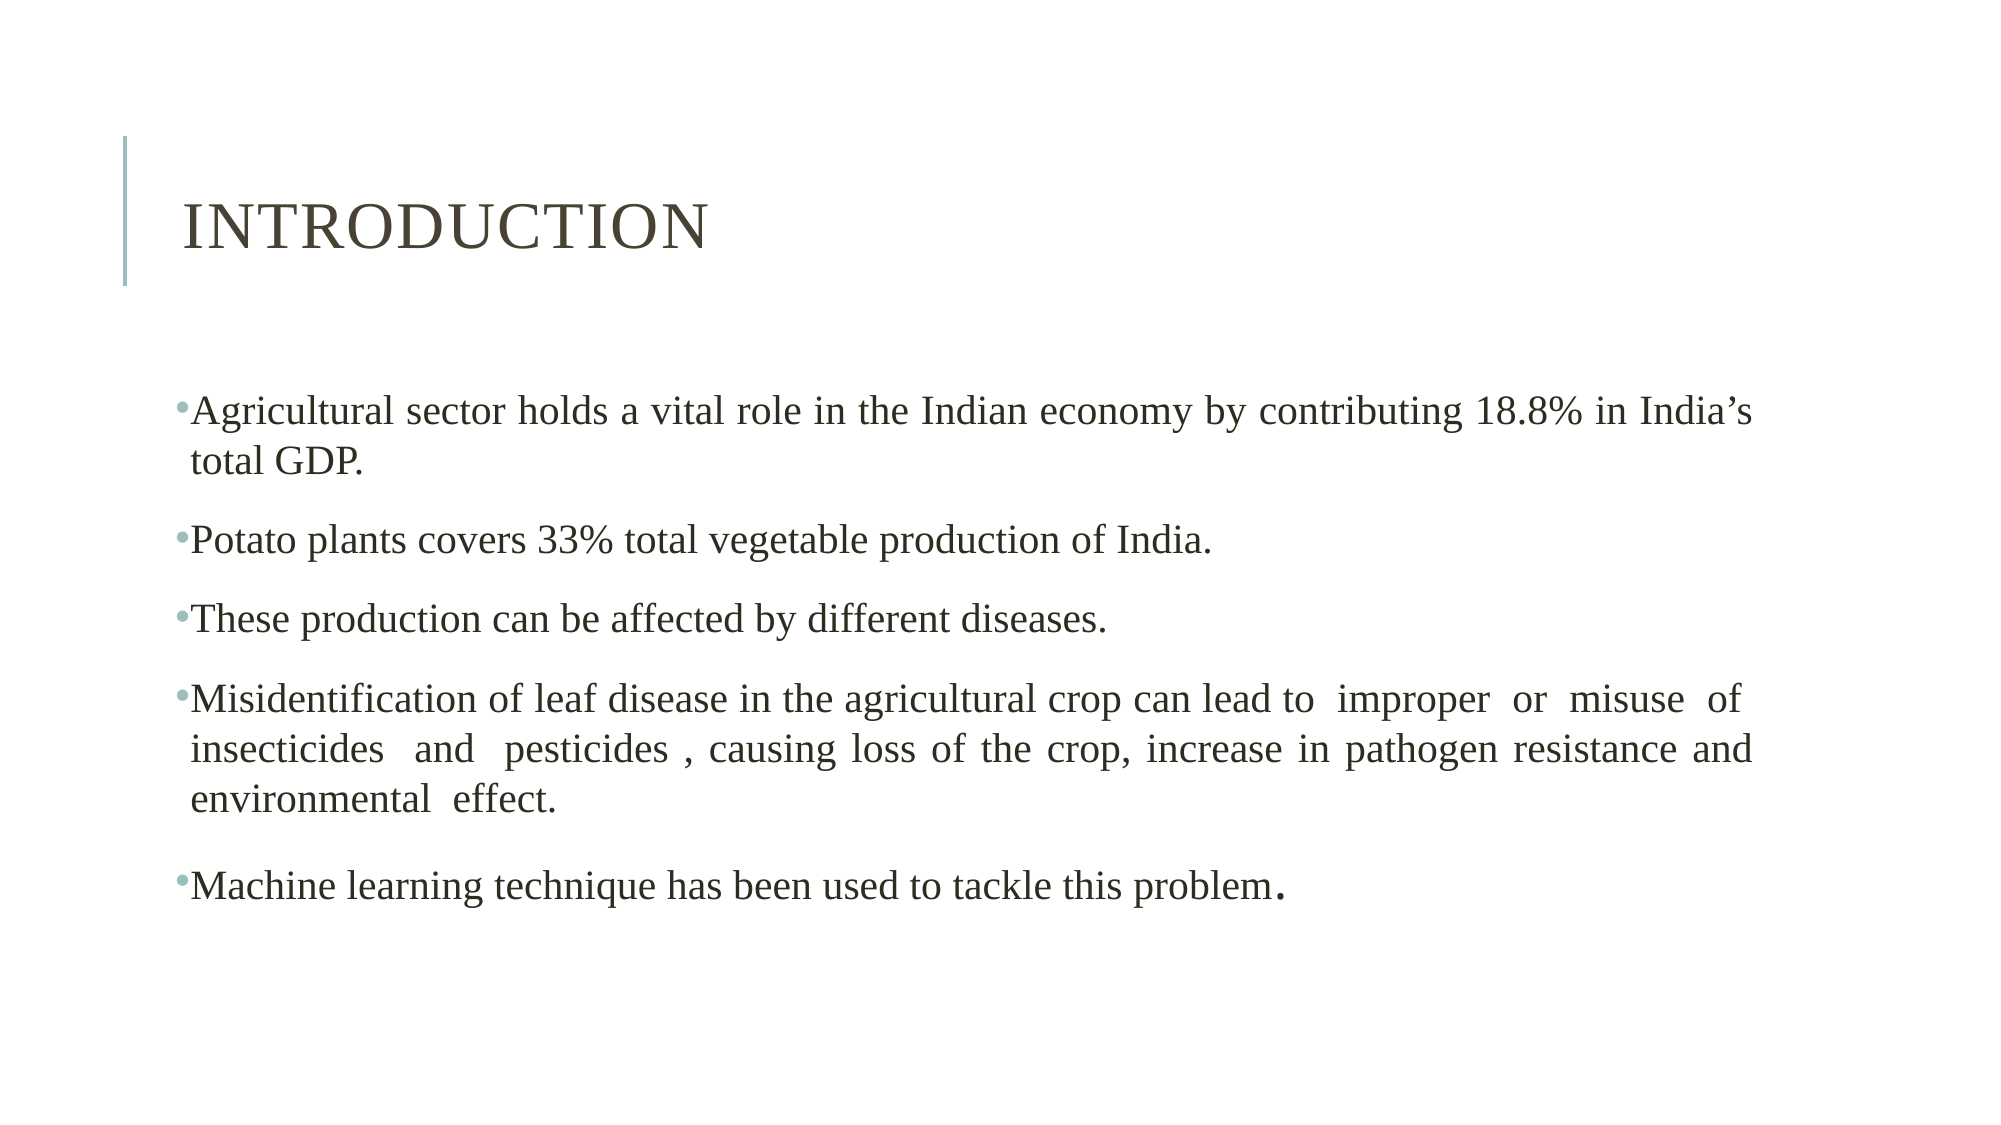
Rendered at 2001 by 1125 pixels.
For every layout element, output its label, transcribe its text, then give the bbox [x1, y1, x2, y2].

title INTRODUCTION [168, 96, 1763, 342]
list Agricultural sector holds a vital role in the Indian economy by contributing 18.8% in India’s total GDP. Potato plants covers 33% total vegetable production of India. These production can be affected by different diseases. Misidentification of leaf disease in the agricultural crop can lead to improper or misuse of insecticides and pesticides , causing loss of the crop, increase in pathogen resistance and environmental effect. Machine learning technique has been used to tackle this problem. [168, 375, 1763, 1035]
